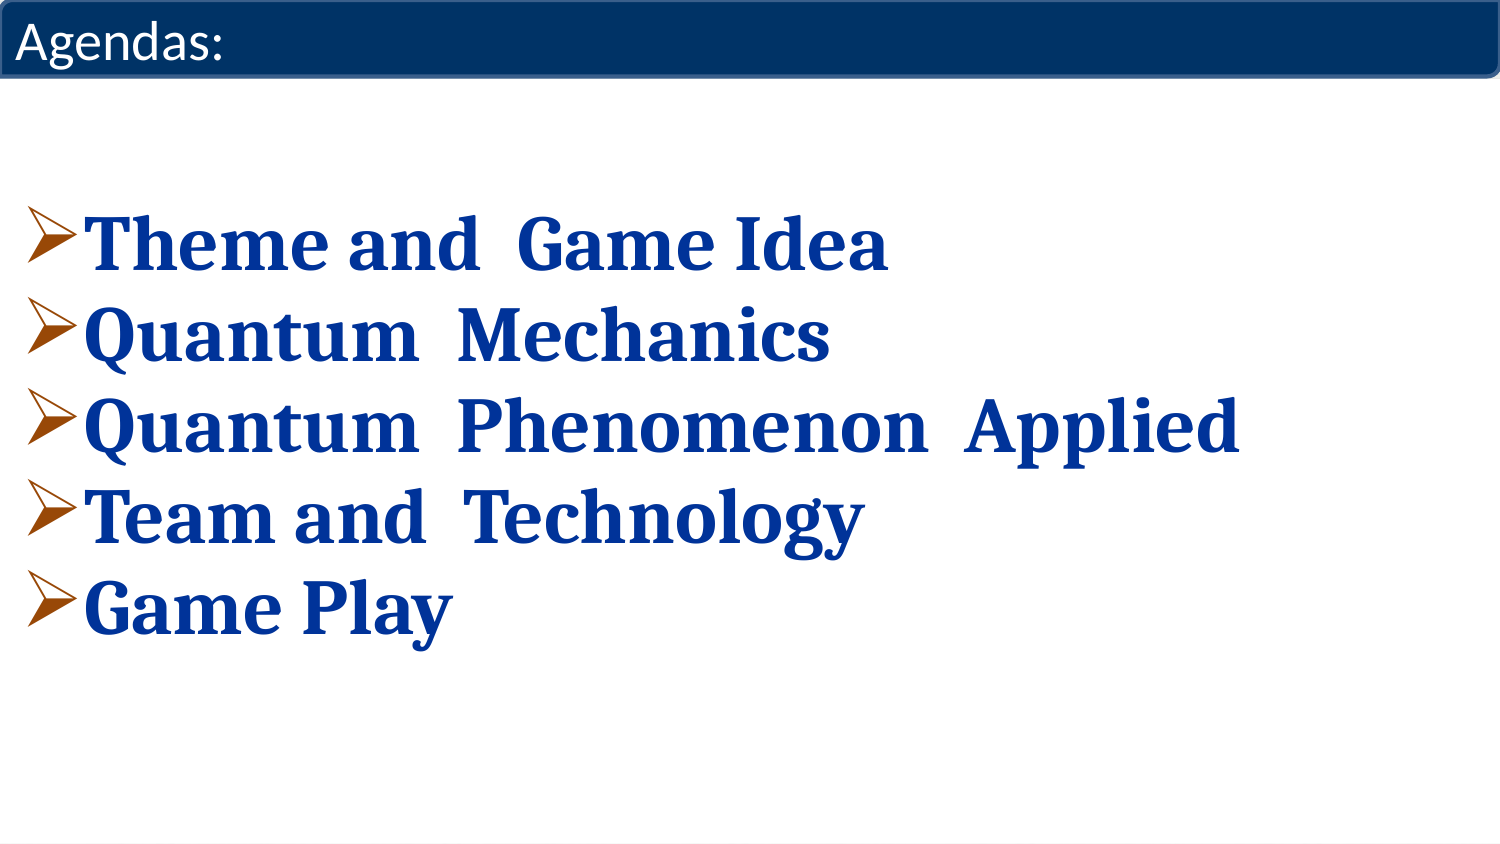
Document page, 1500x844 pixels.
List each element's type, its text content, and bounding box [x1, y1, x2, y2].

list Theme and Game Idea Quantum Mechanics Quantum Phenomenon Applied Team and Technology Game Play [0, 79, 1500, 844]
text_box Agendas: [0, 0, 1500, 79]
picture [1491, 73, 1500, 79]
